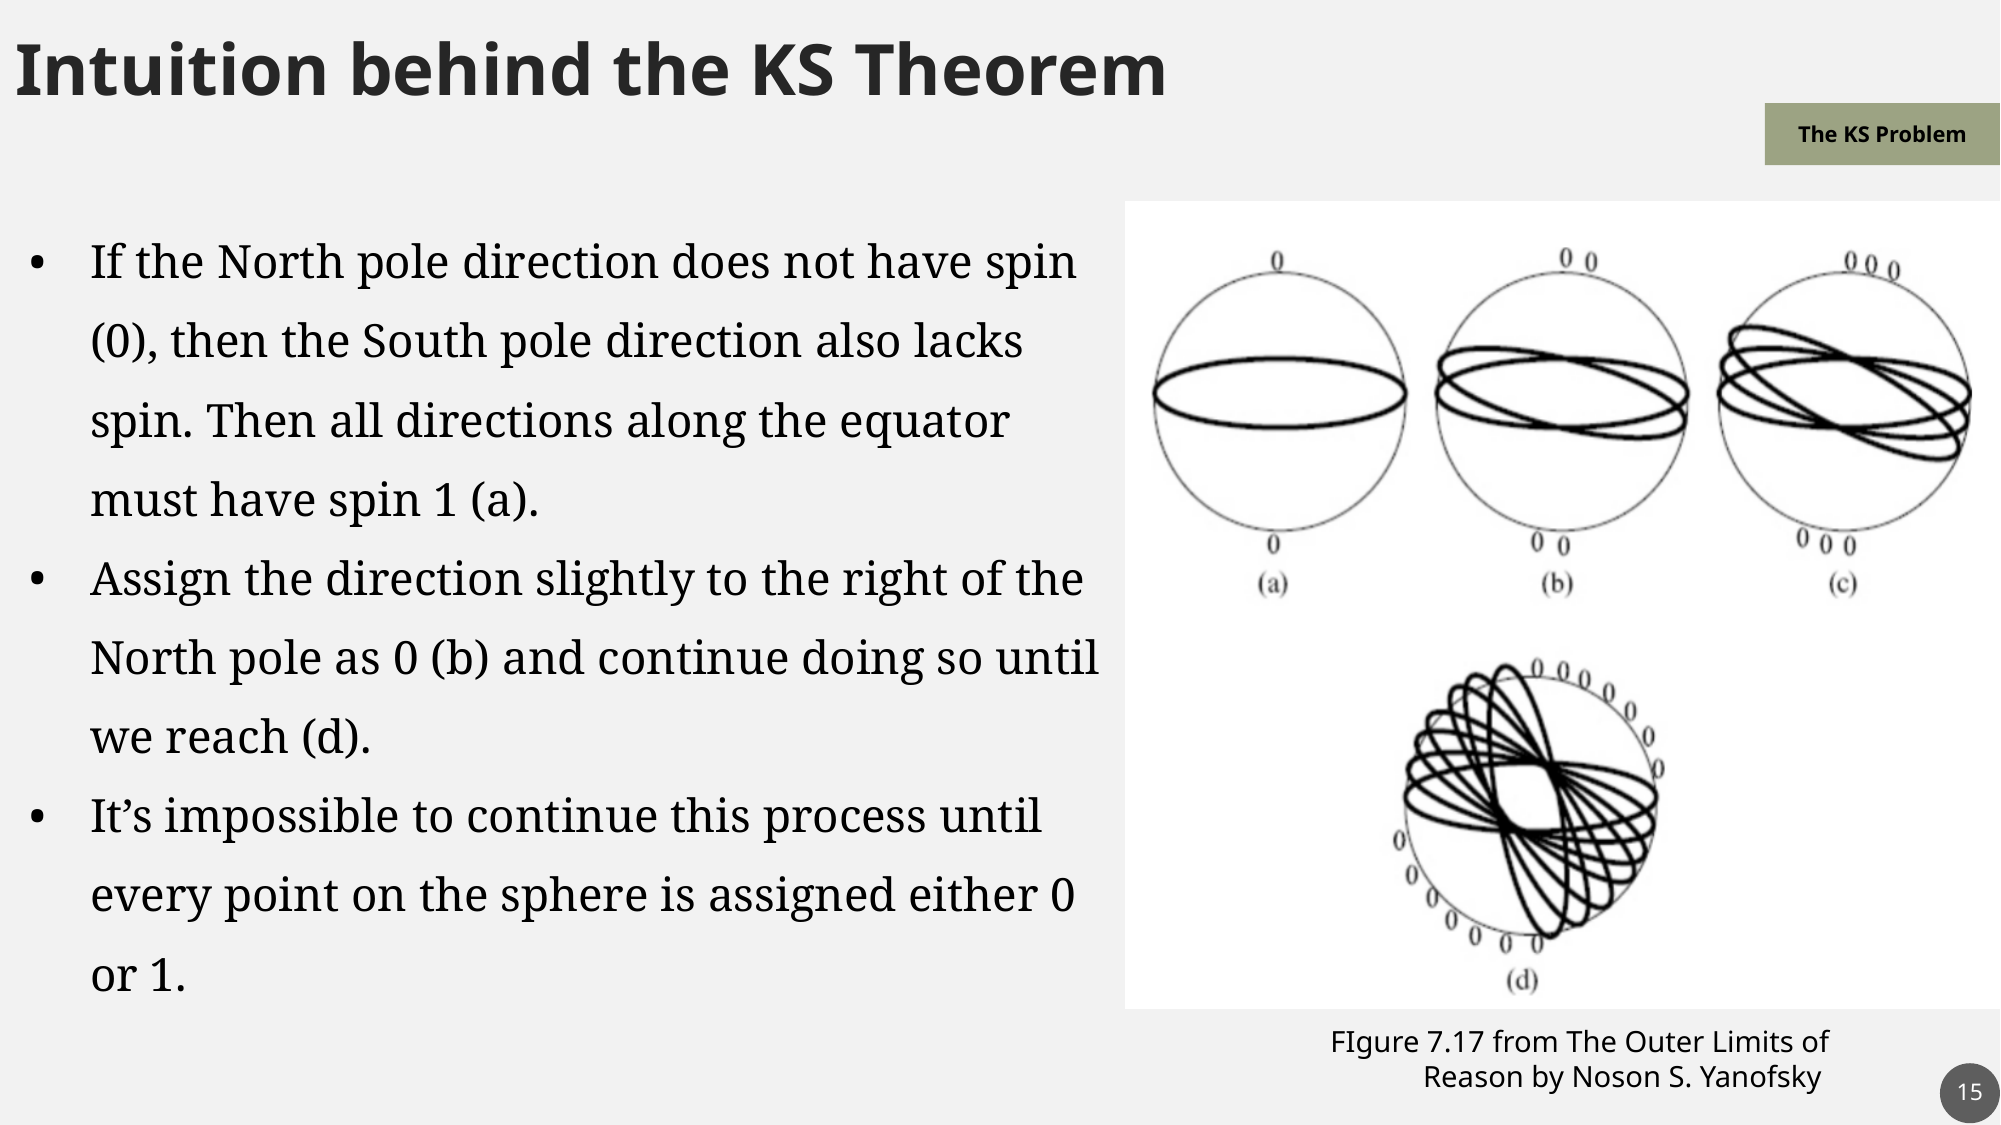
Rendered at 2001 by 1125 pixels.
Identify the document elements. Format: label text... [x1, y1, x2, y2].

slide_number The KS Problem [1764, 103, 2000, 166]
title Intuition behind the KS Theorem [0, 0, 1900, 149]
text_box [0, 201, 2000, 1110]
